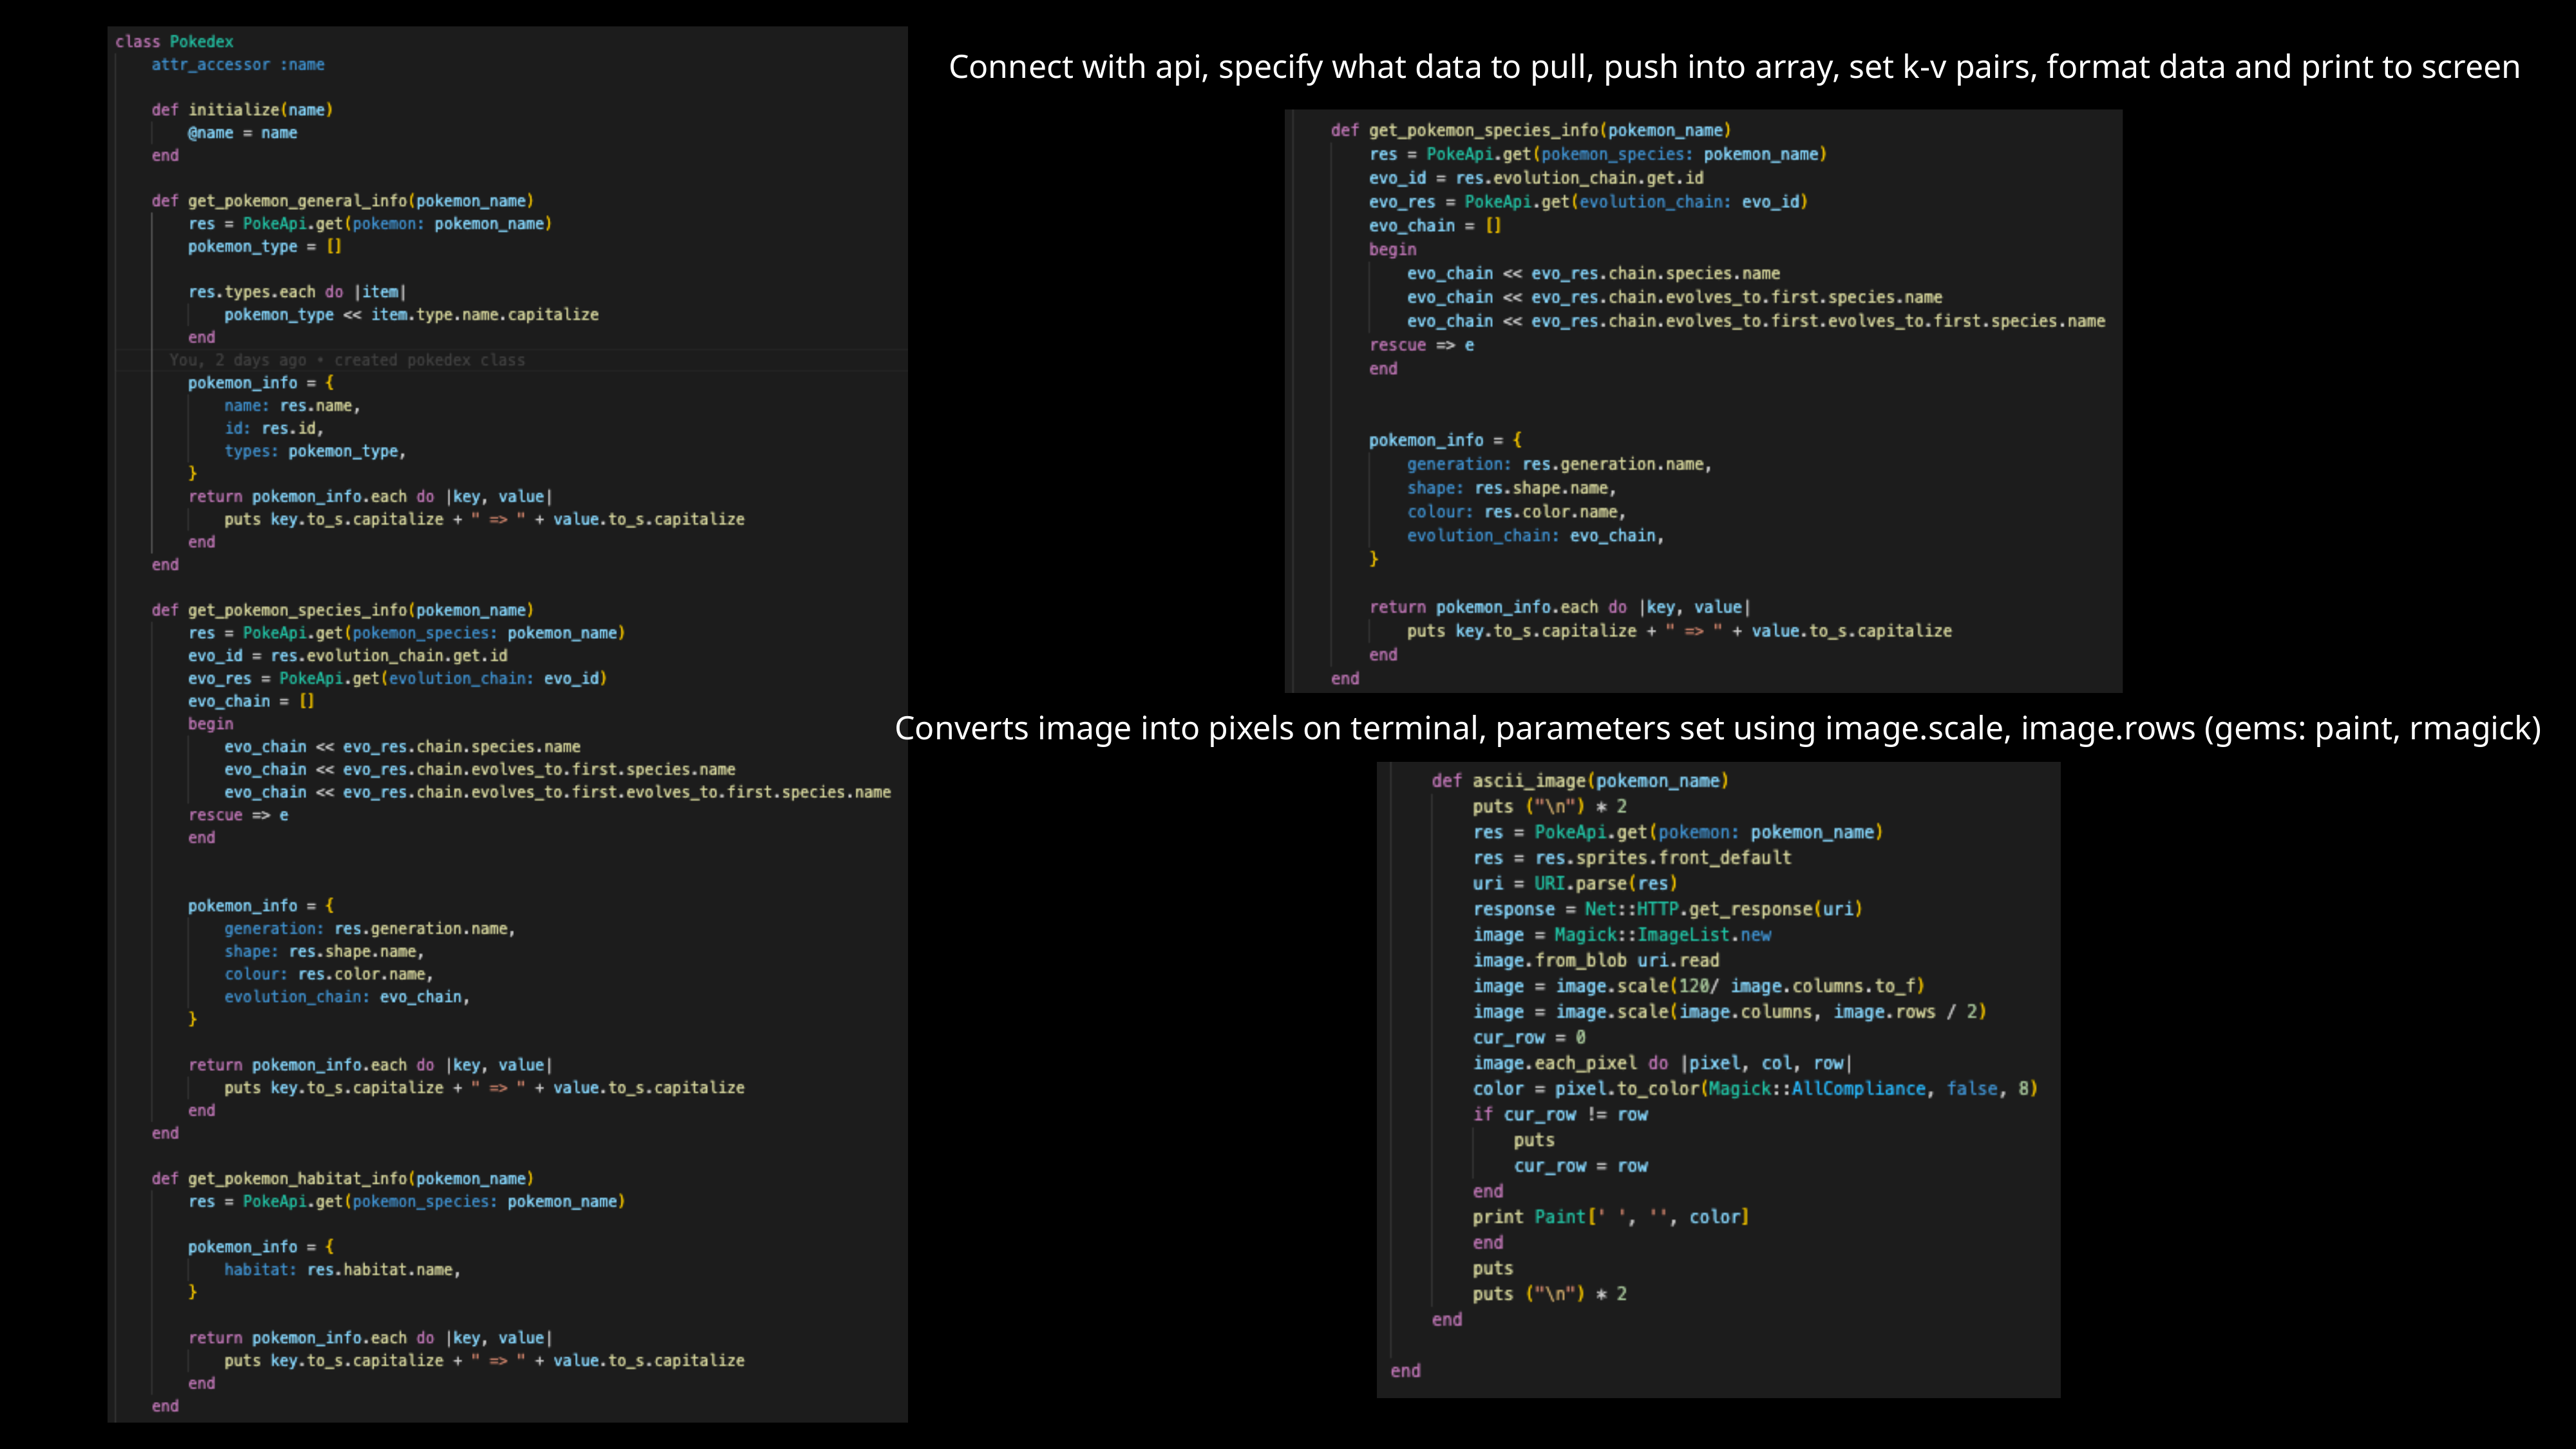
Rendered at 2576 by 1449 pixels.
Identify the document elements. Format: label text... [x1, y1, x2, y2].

text_box Connect with api, specify what data to pull, push into array, set k-v pairs, format data and print to screen [943, 41, 2528, 90]
picture [1377, 762, 2061, 1398]
picture [107, 26, 908, 1423]
picture [1284, 109, 2123, 693]
text_box Converts image into pixels on terminal, parameters set using image.scale, image.rows (gems: paint, rmagick) [908, 702, 2548, 752]
